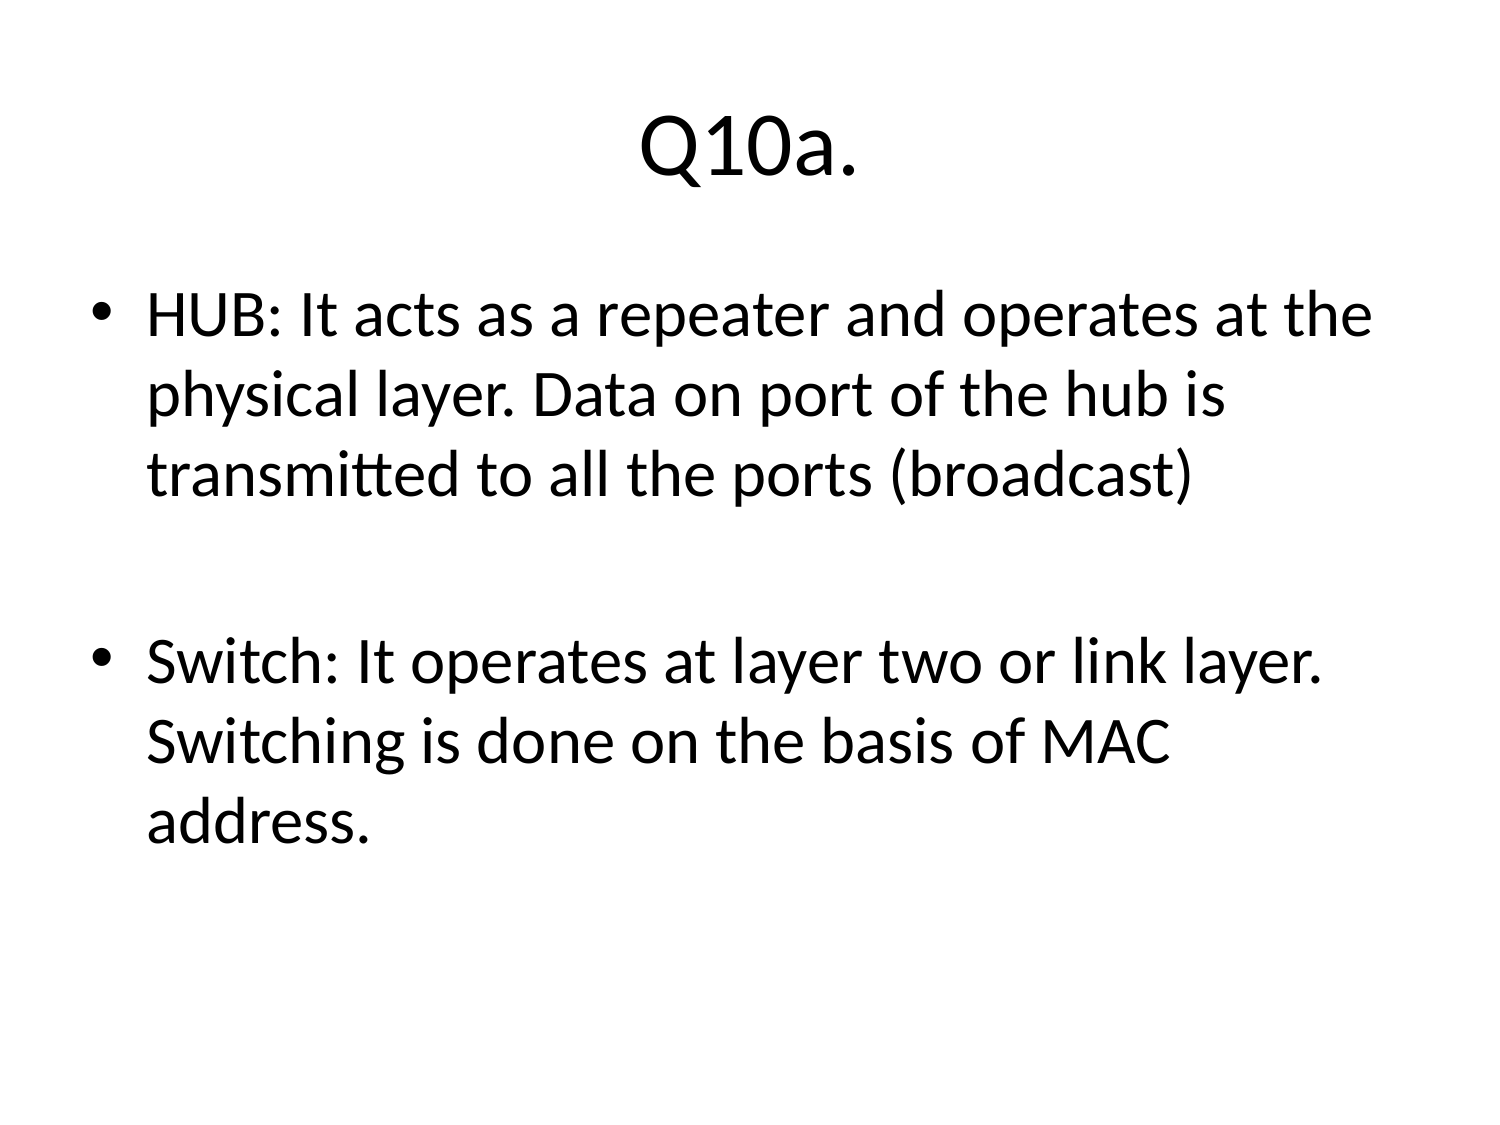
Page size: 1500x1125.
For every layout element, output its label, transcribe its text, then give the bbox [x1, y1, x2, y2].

list HUB: It acts as a repeater and operates at the physical layer. Data on port of the hub is transmitted to all the ports (broadcast) Switch: It operates at layer two or link layer. Switching is done on the basis of MAC address. [75, 262, 1425, 1005]
title Q10a. [75, 45, 1425, 233]
